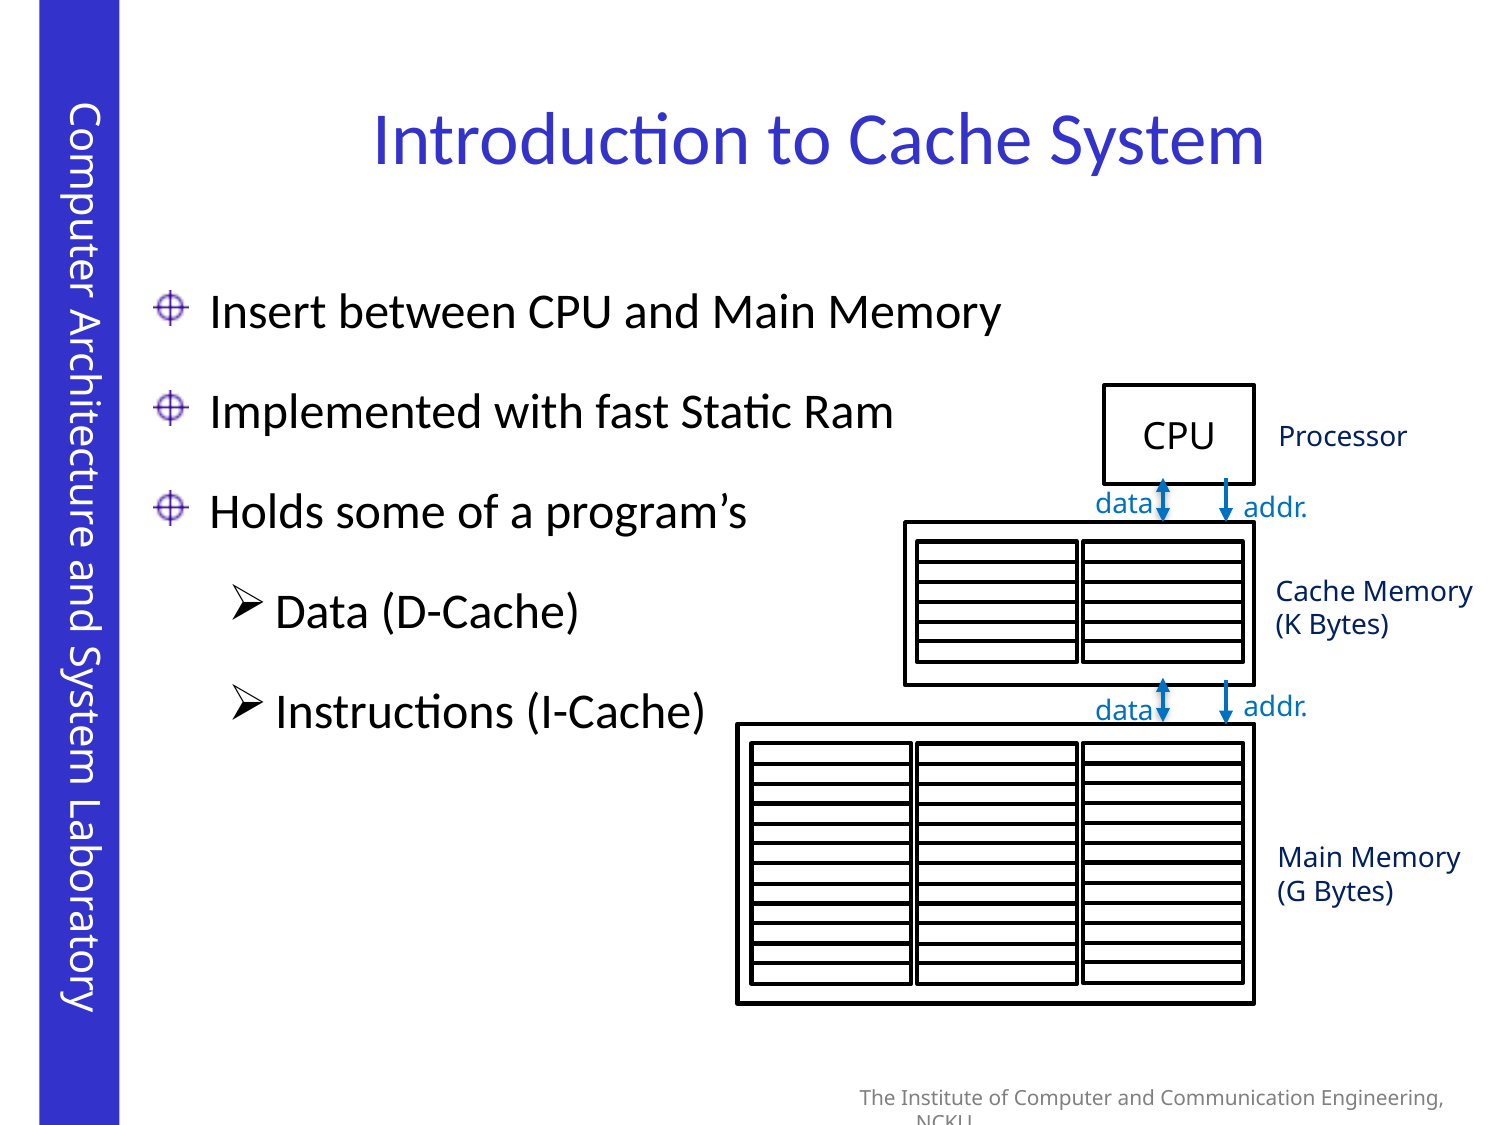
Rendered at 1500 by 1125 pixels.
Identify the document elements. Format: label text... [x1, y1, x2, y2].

list Insert between CPU and Main Memory Implemented with fast Static Ram Holds some of a program’s Data (D-Cache) Instructions (I-Cache) [137, 240, 1433, 820]
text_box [751, 743, 912, 984]
text_box [735, 722, 1256, 1006]
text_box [917, 743, 1078, 985]
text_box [1082, 742, 1244, 984]
text_box data [1164, 477, 1169, 527]
title Introduction to Cache System [172, 81, 1467, 189]
text_box Main Memory (G Bytes) [1262, 831, 1476, 914]
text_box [1082, 541, 1244, 663]
picture [153, 490, 189, 526]
text_box data [1080, 685, 1169, 734]
text_box Cache Memory (K Bytes) [1260, 565, 1488, 648]
text_box Processor [1263, 411, 1423, 460]
text_box data [1080, 477, 1162, 527]
text_box addr. [1228, 680, 1323, 729]
text_box [903, 520, 1256, 687]
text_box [917, 541, 1078, 663]
picture [153, 290, 189, 326]
picture [153, 390, 189, 426]
text_box CPU [1102, 383, 1256, 486]
text_box addr. [1228, 481, 1323, 531]
